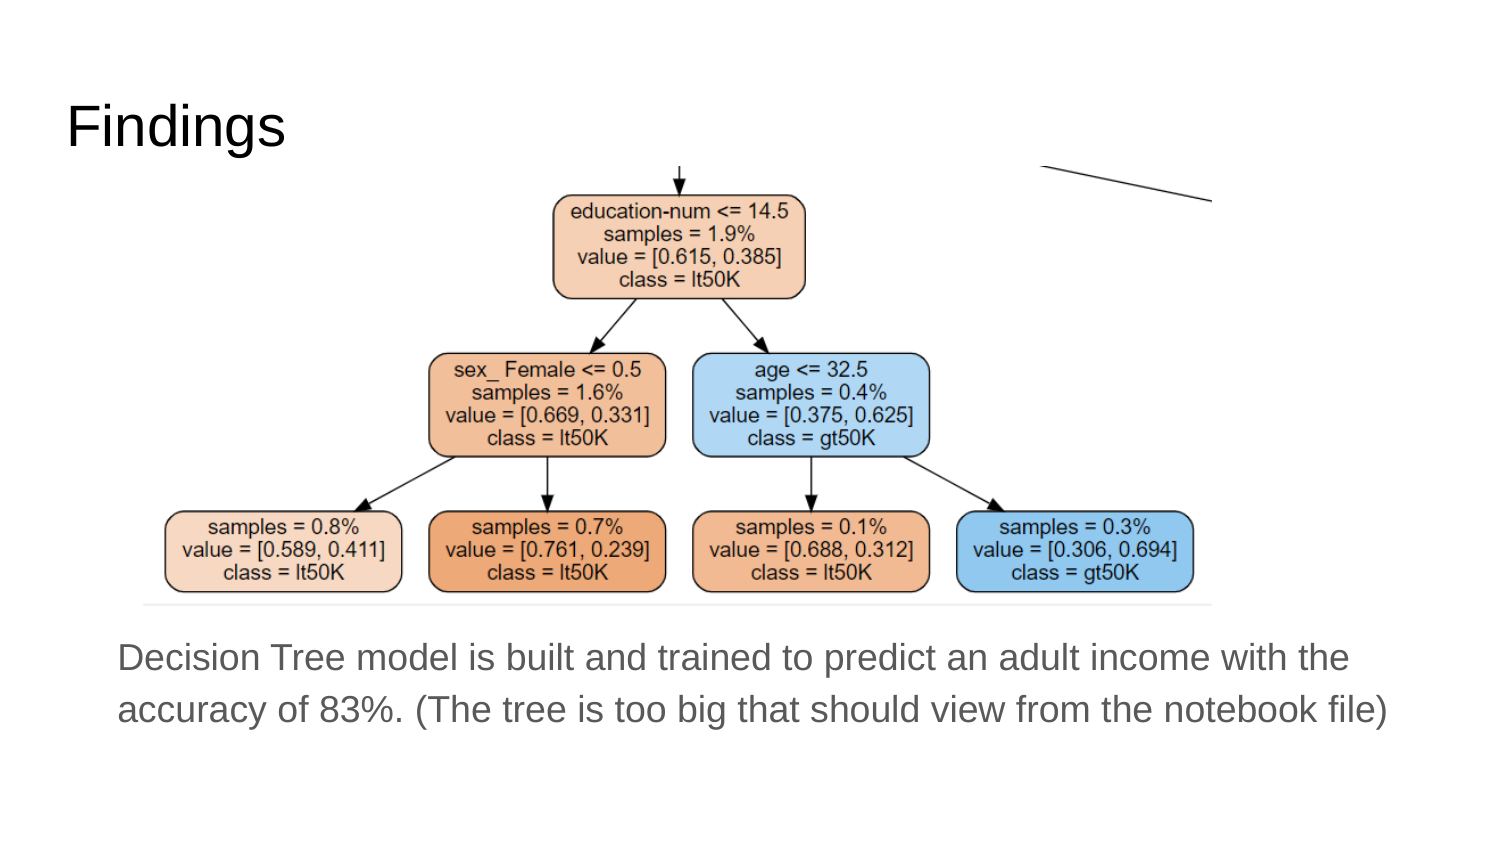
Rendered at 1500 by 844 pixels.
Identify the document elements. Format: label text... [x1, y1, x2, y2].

list Decision Tree model is built and trained to predict an adult income with the accuracy of 83%. (The tree is too big that should view from the notebook file) [102, 611, 1500, 788]
title Findings [51, 72, 1449, 167]
picture [143, 166, 1213, 606]
